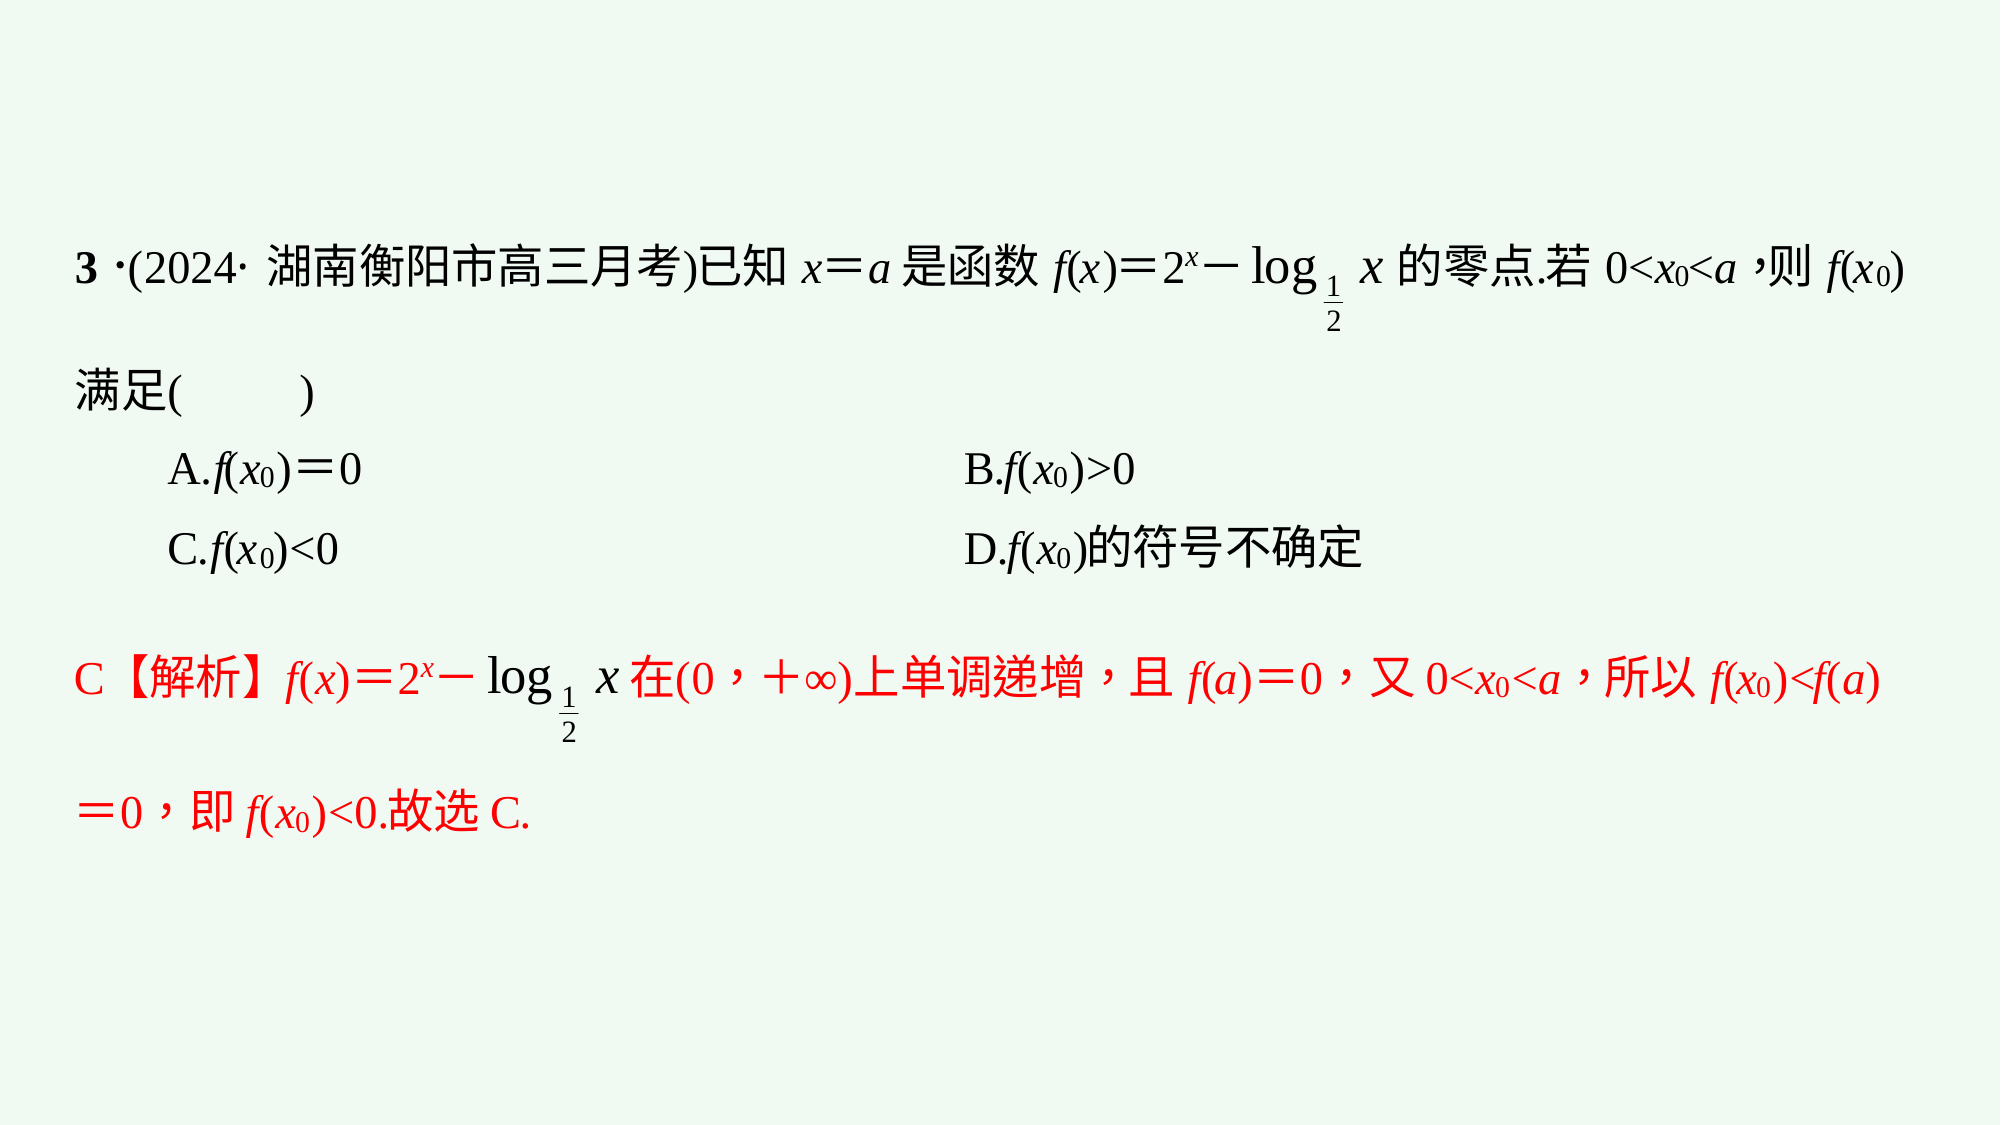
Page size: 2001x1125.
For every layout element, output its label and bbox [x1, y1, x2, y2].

text_box [73, 640, 1906, 947]
text_box [74, 229, 1907, 669]
